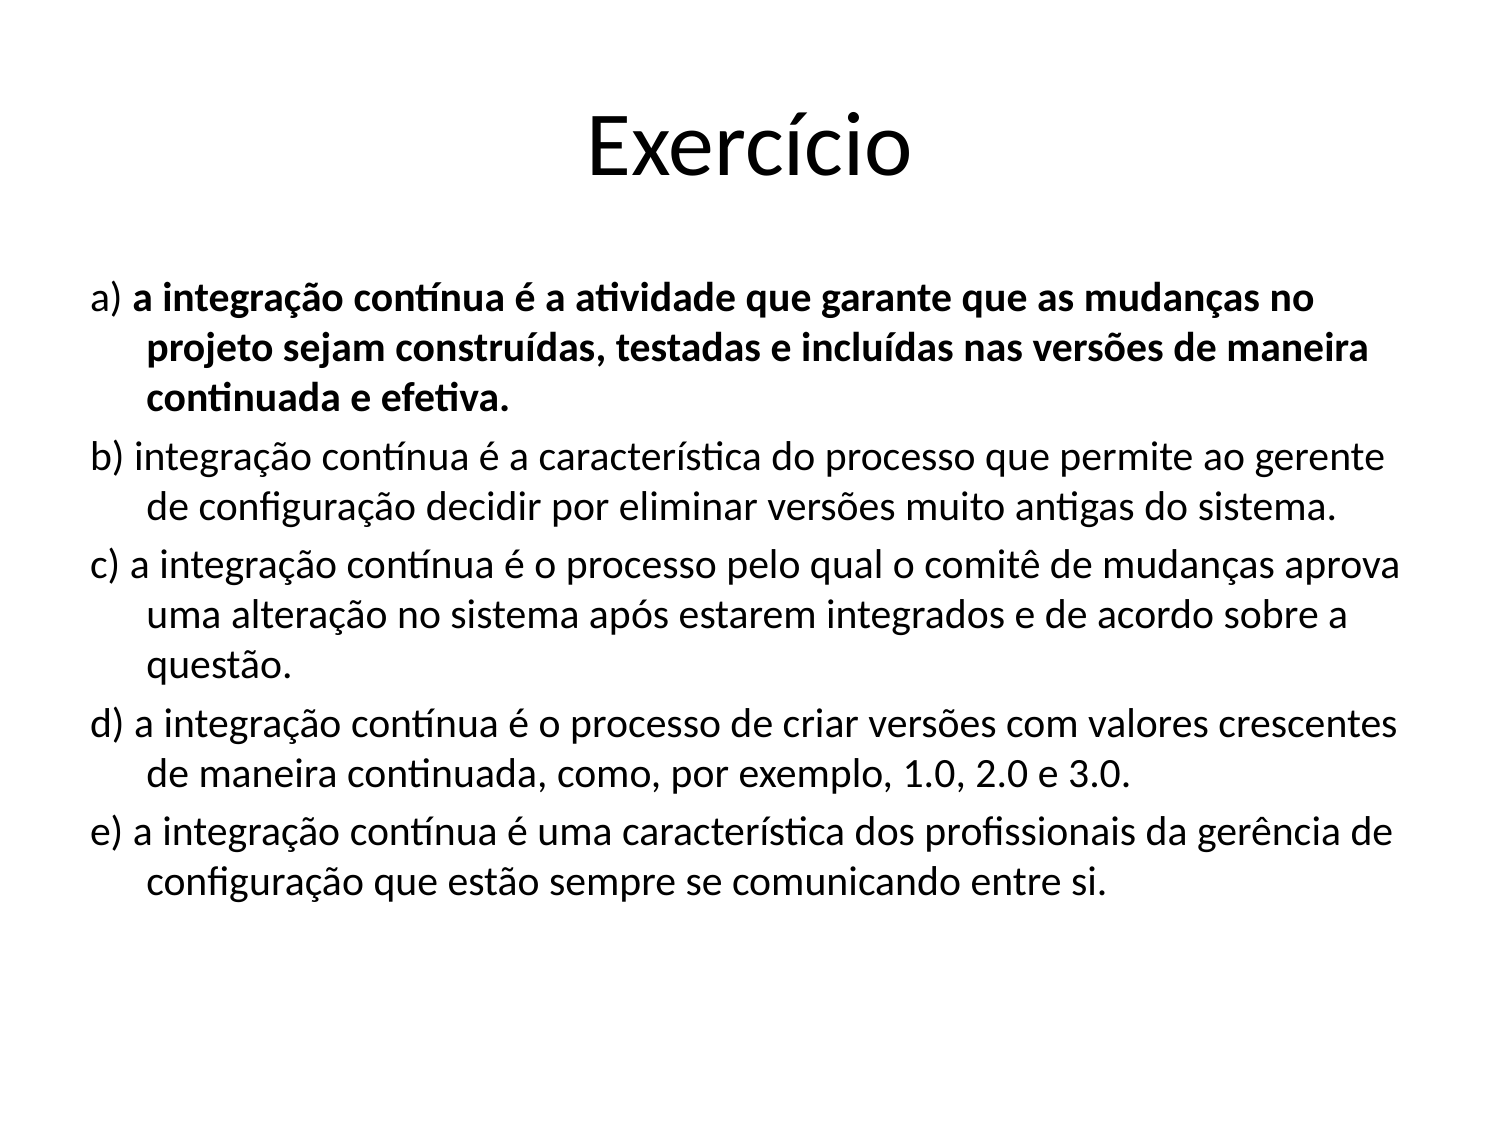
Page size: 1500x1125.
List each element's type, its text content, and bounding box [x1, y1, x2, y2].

title Exercício [75, 45, 1425, 233]
list a) a integração contínua é a atividade que garante que as mudanças no projeto sejam construídas, testadas e incluídas nas versões de maneira continuada e efetiva. b) integração contínua é a característica do processo que permite ao gerente de configuração decidir por eliminar versões muito antigas do sistema. c) a integração contínua é o processo pelo qual o comitê de mudanças aprova uma alteração no sistema após estarem integrados e de acordo sobre a questão. d) a integração contínua é o processo de criar versões com valores crescentes de maneira continuada, como, por exemplo, 1.0, 2.0 e 3.0. e) a integração contínua é uma característica dos profissionais da gerência de configuração que estão sempre se comunicando entre si. [75, 262, 1425, 1005]
